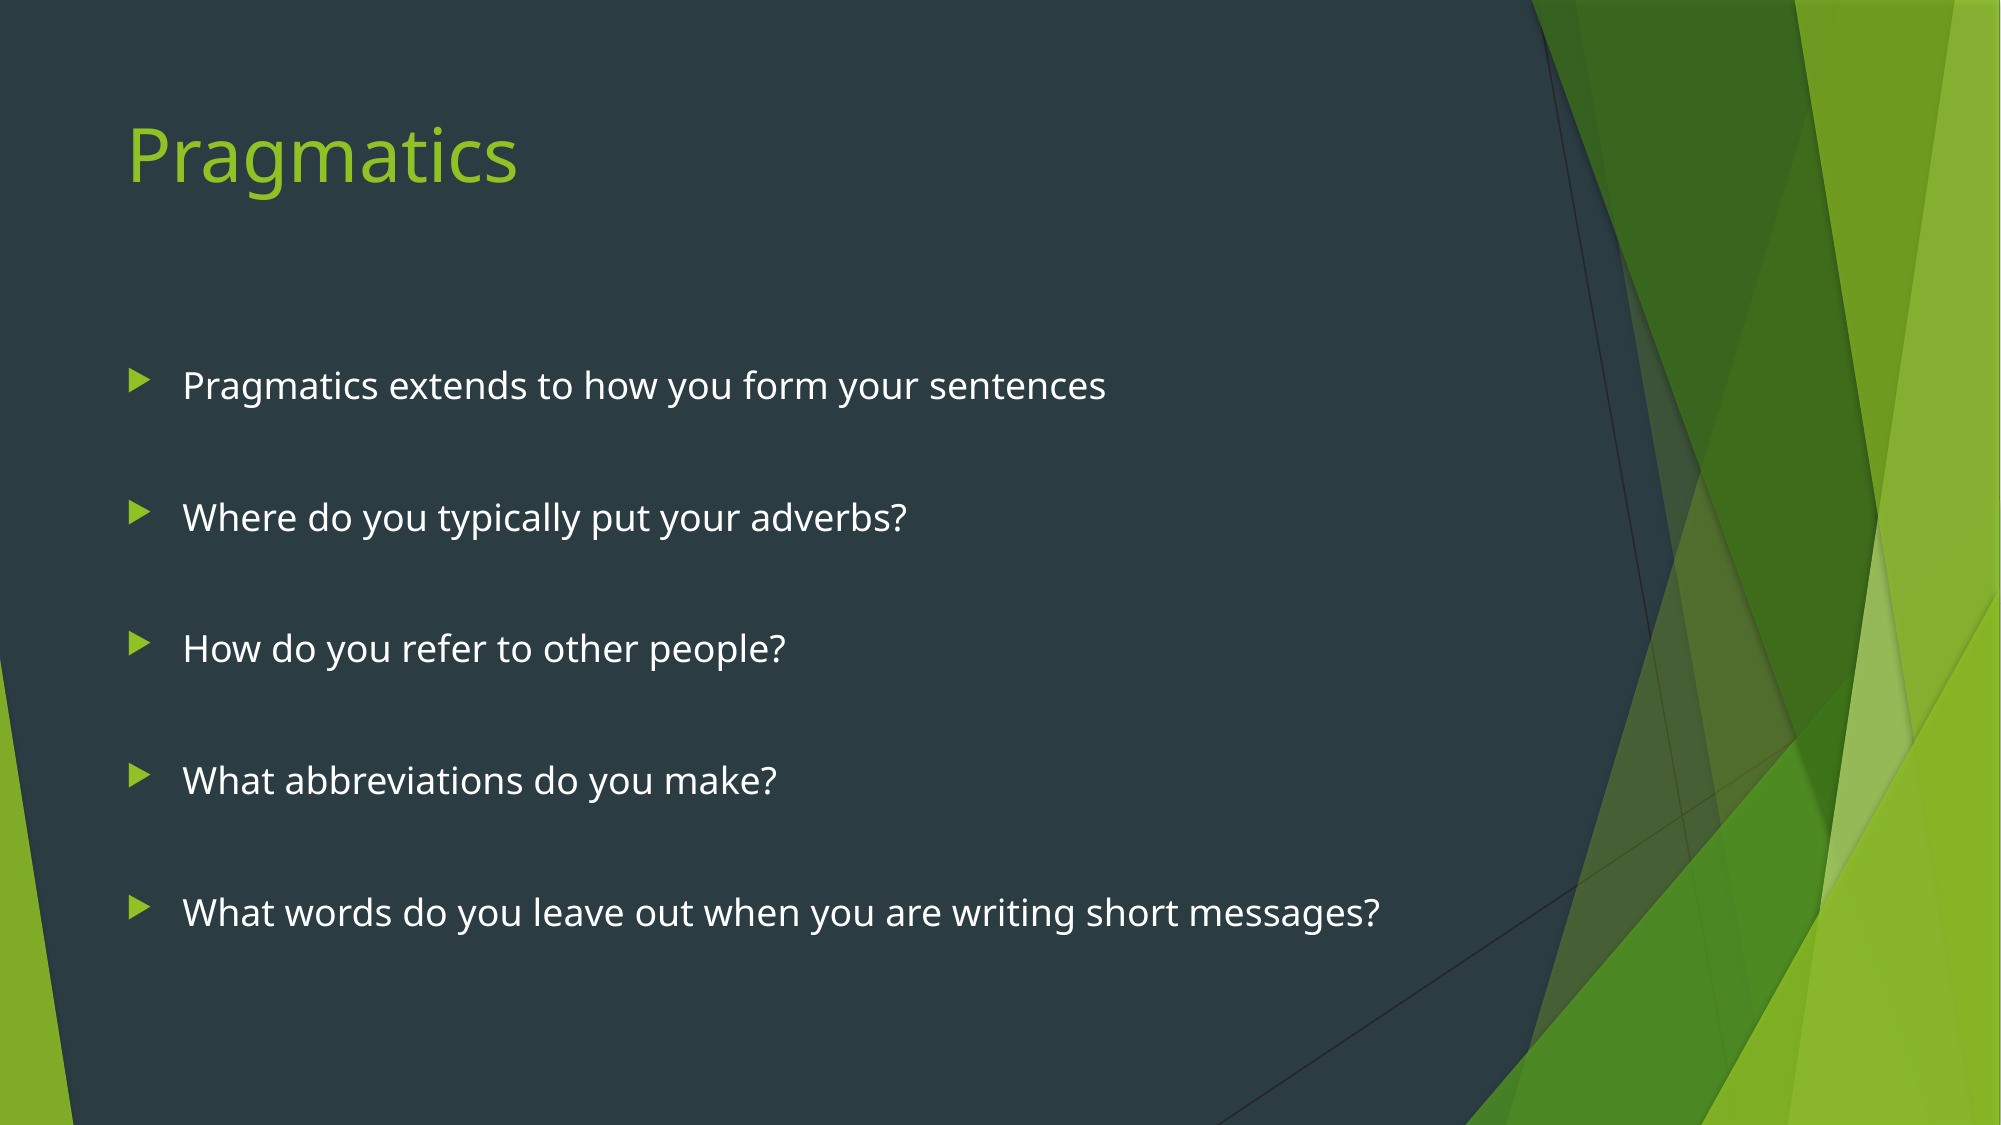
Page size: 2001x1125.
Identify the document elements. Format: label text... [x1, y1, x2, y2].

list Pragmatics extends to how you form your sentences Where do you typically put your adverbs? How do you refer to other people? What abbreviations do you make? What words do you leave out when you are writing short messages? [111, 354, 1522, 992]
title Pragmatics [111, 99, 1522, 317]
